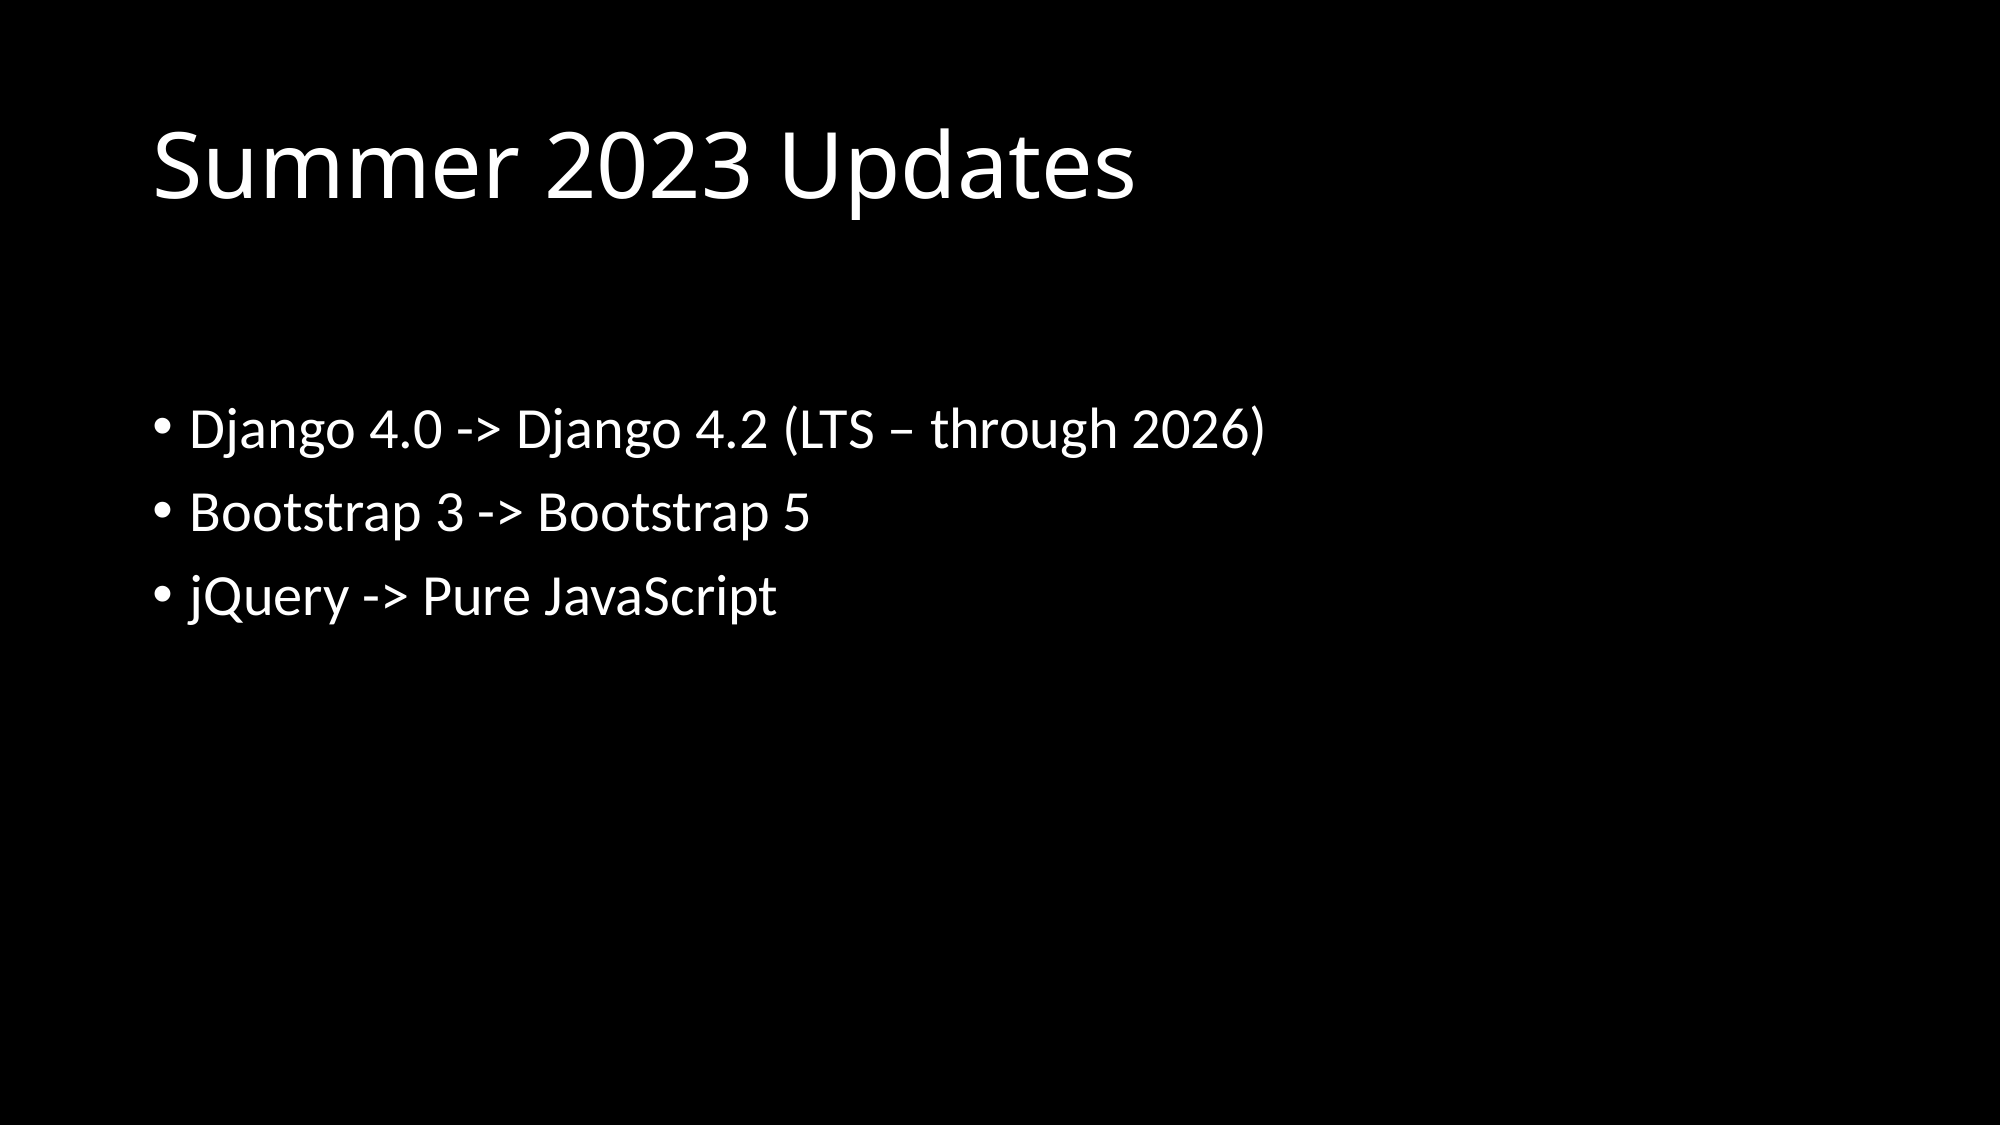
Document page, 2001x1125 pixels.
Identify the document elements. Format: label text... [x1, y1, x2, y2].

list Django 4.0 -> Django 4.2 (LTS – through 2026) Bootstrap 3 -> Bootstrap 5 jQuery -> Pure JavaScript [137, 299, 1863, 1014]
title Summer 2023 Updates [137, 59, 1863, 278]
